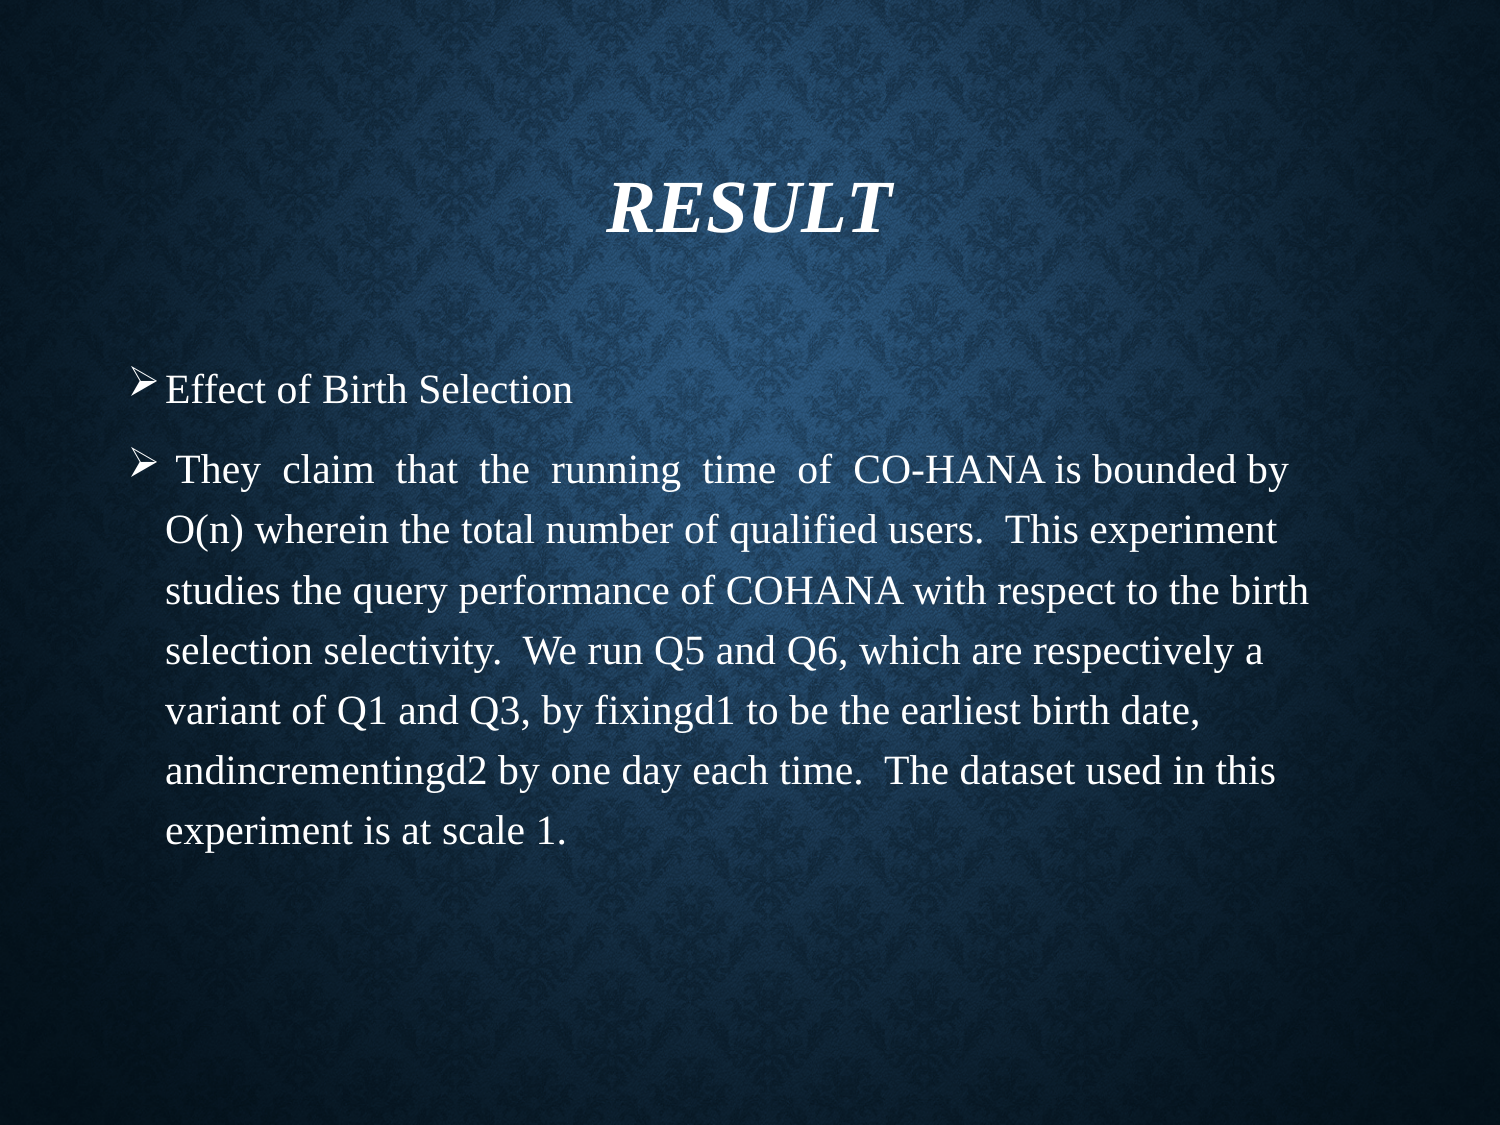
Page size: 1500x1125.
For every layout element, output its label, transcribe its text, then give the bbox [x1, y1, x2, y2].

title Result [112, 99, 1387, 318]
list Effect of Birth Selection They claim that the running time of CO-HANA is bounded by O(n) wherein the total number of qualified users. This experiment studies the query performance of COHANA with respect to the birth selection selectivity. We run Q5 and Q6, which are respectively a variant of Q1 and Q3, by fixingd1 to be the earliest birth date, andincrementingd2 by one day each time. The dataset used in this experiment is at scale 1. [112, 343, 1387, 950]
